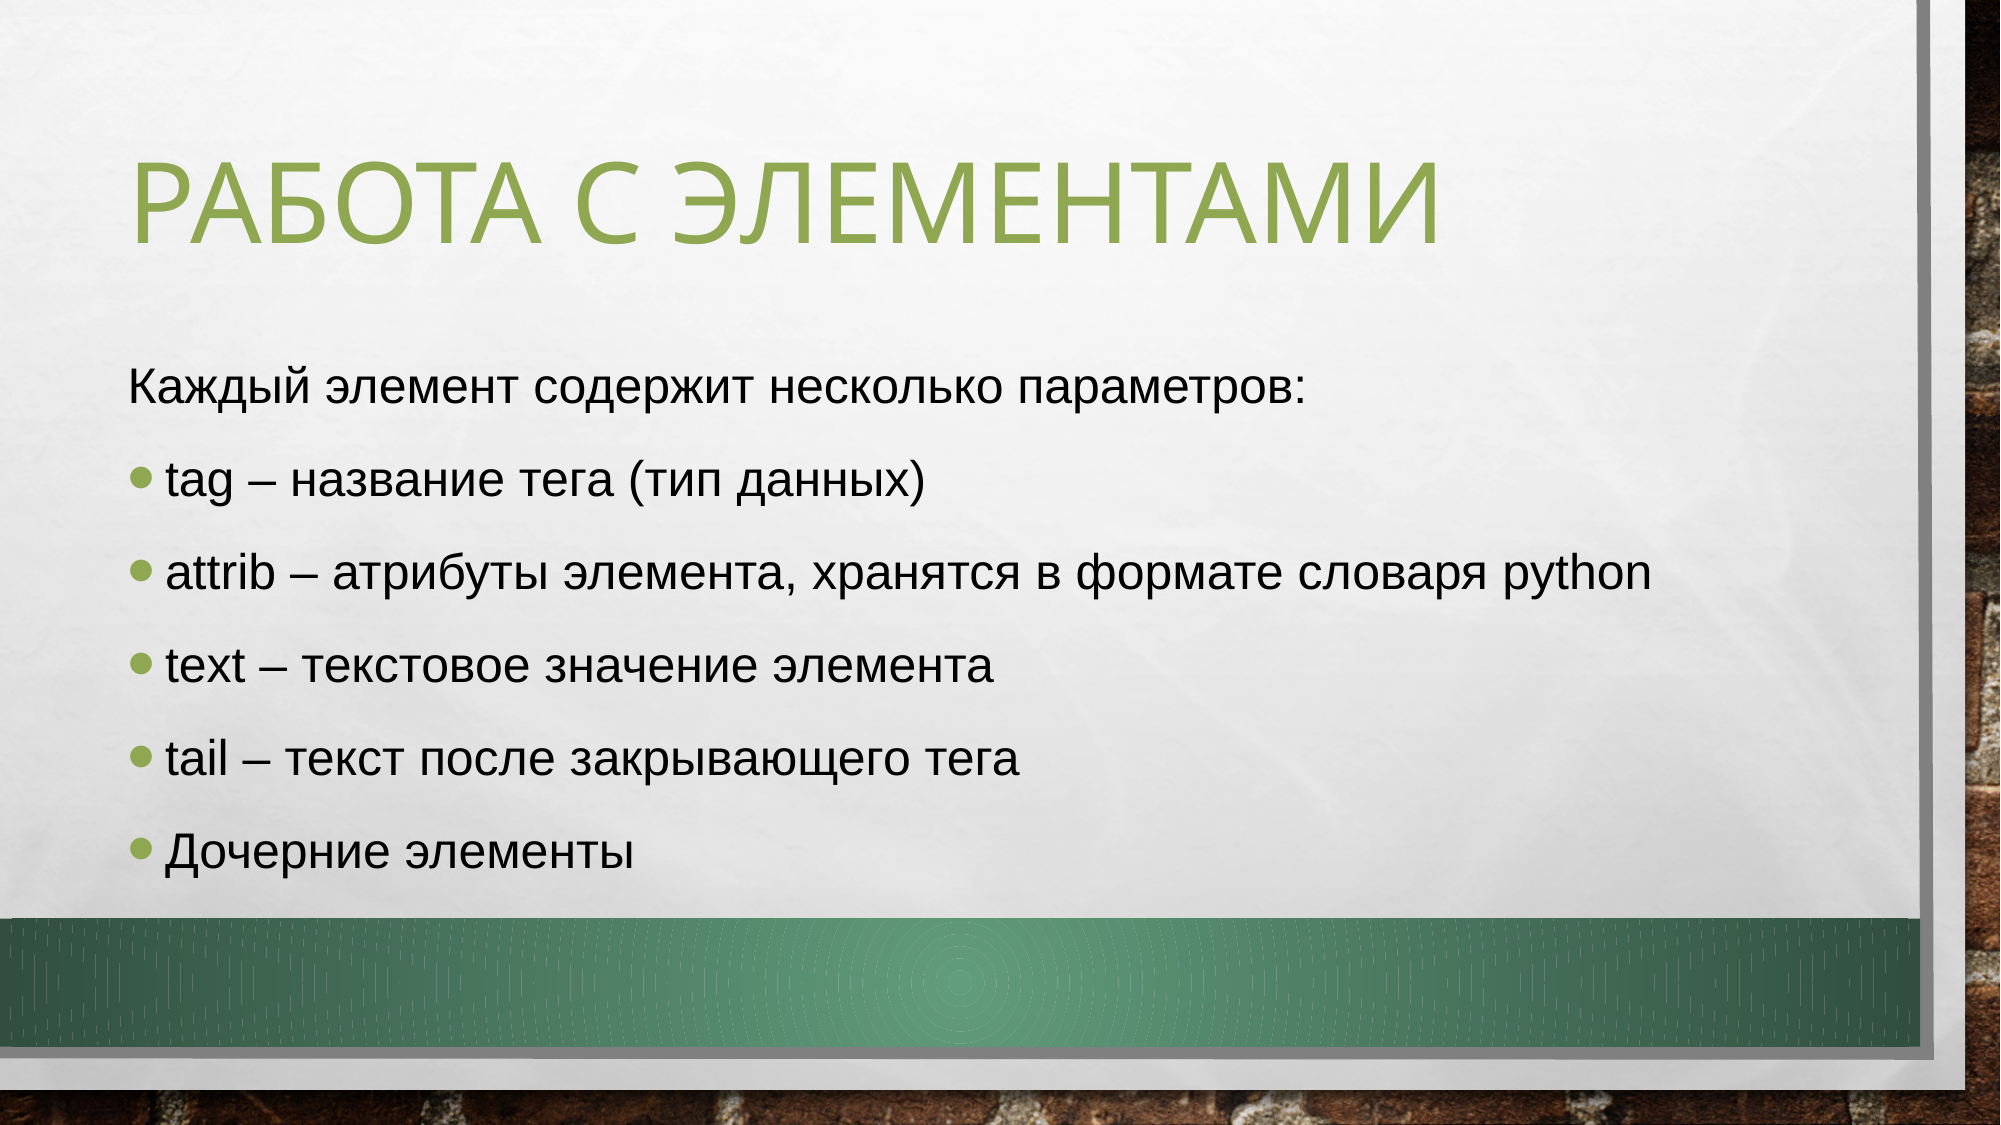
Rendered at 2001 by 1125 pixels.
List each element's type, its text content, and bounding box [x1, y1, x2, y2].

picture [0, 0, 2000, 1125]
list Каждый элемент содержит несколько параметров: tag – название тега (тип данных) attrib – атрибуты элемента, хранятся в формате словаря python text – текстовое значение элемента tail – текст после закрывающего тега Дочерние элементы [112, 338, 1890, 882]
title Работа с элементами [112, 112, 1818, 302]
